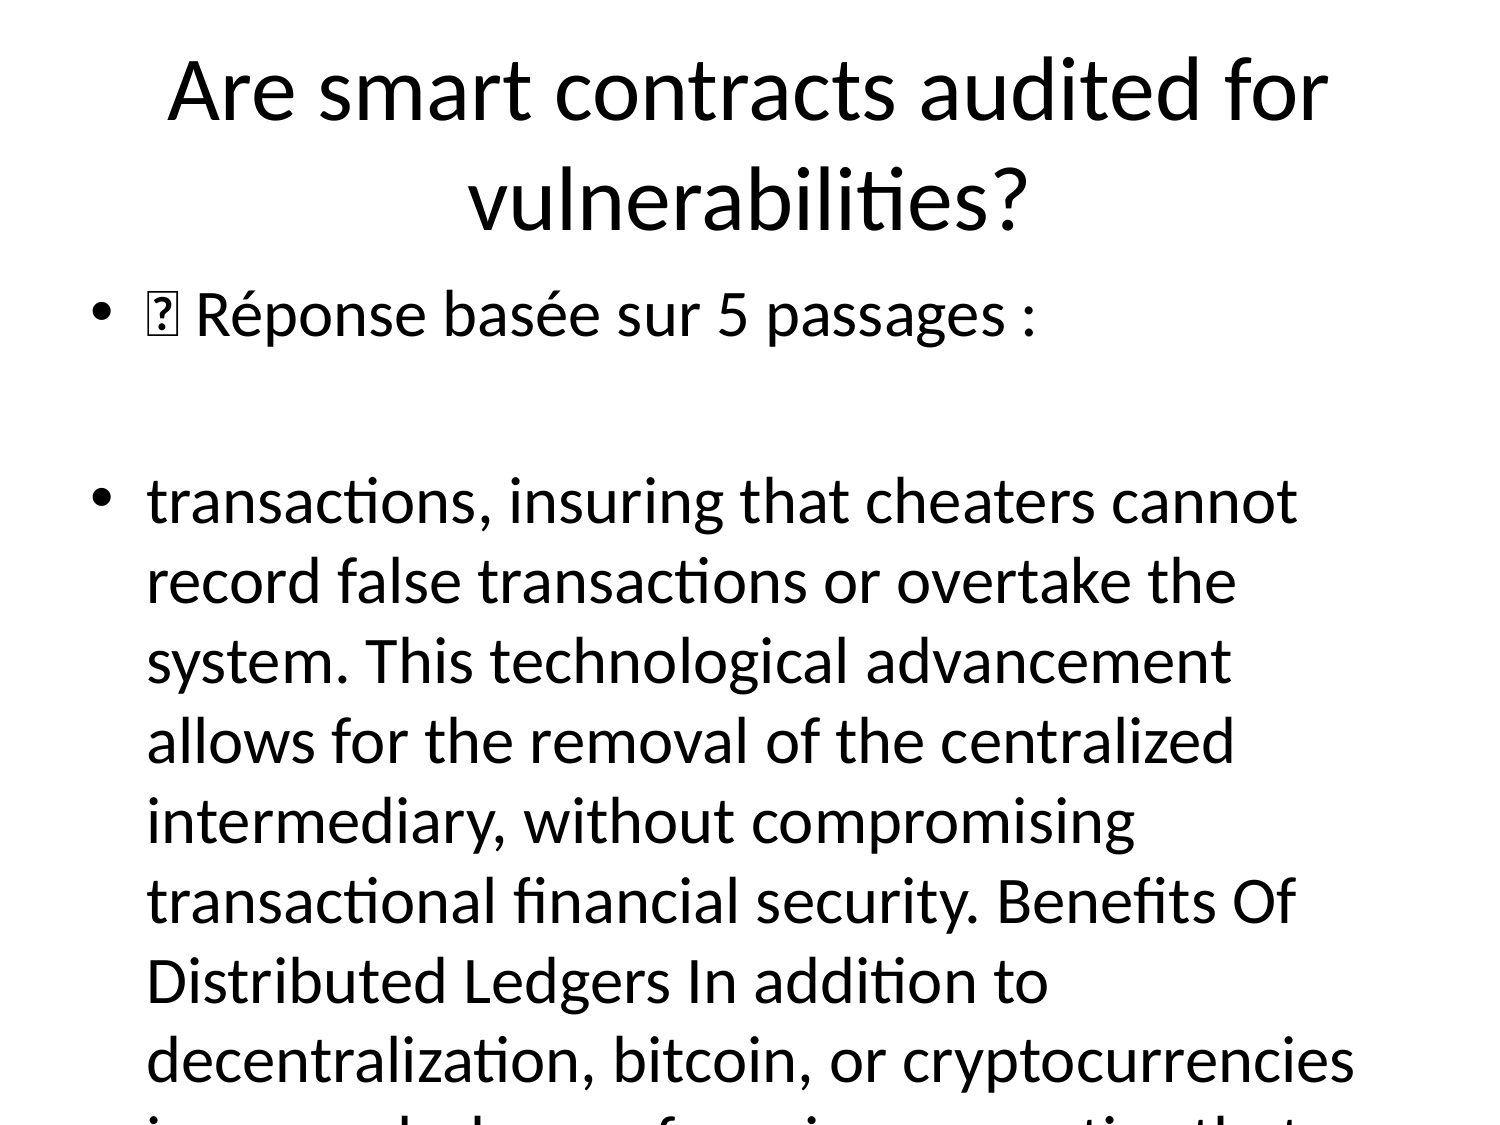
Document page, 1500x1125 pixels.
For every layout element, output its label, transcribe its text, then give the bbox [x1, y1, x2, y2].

list 💬 Réponse basée sur 5 passages : transactions, insuring that cheaters cannot record false transactions or overtake the system. This technological advancement allows for the removal of the centralized intermediary, without compromising transactional financial security. Benefits Of Distributed Ledgers In addition to decentralization, bitcoin, or cryptocurrencies in general, share a few nice properties that make money smarter and safer, although different cryptocurrencies may be stronger in some properties and weaker in others, based on different implementations of their protocols. Cryptocurrencies are held in cryptographic wallets identified by a publicly accessible address, and is secured by a very strong privately held password, called the private key. This private key cryptographically signs transaction and is virtually impossible to create fraudulent signatures. This provides security and unseizability. Unlike traditional bank accounts that can be seized by government authorities, the cryptocurrency in your wallet can never be taken away by anyone without your private key. Cryptocurrencies are censorship resistant due to the decentralized nature because anyone can submit transactions to any computer in the network to get recorded and validated. Cryptocurrency transactions are immutable because each block of transactions represents a cryptographic proof (a hash) of all the previous blocks that existed before that. Once someone sends you money, they cannot steal back their payment to you (i.e., no bouncing checks in blockchain). Some of the cryptocurrencies can even support atomic transactions. “Smart contracts” built atop these cryptocurrencies do not merely rely on law for enforcement, but directly enforced through publicly auditable code, which make them trustless and can potentially get rid of middlemen in many businesses, e.g. Escrow for real estate. Securing Distributed Ledgers (Mining) One of challenges of maintaining a distributed record of transactions is security -- specifically, how to have an open and editable ledger while preventing fraudulent activity. To address this challenge, Bitcoin introduced a novel process --- Trust is the foundation of any successful monetary system. One of the most important factors --- allow everyday people to mine (or earn cryptocurrency rewards for validating transactions on a distributed record of transactions). As a refresher, one of the major challenges that arises with maintaining a distributed record of transactions is ensuring that updates to this open record are not fraudulent. While Bitcoin’s process for updating its record is proven (burning energy / money to prove trustworthiness), it is not very user (or planet!) friendly. For Pi, we introduced the additional design requirement of employing a consensus algorithm that would also be extremely user friendly and ideally enable mining on personal computers and mobile phones. In comparing existing consensus algorithms (the process that records transactions into a distributed ledger), the Stellar Consensus Protocol emerges as the leading candidate to enable user-friendly, mobile-first mining. Stellar Consensus Protocol (SCP) was architected by David Mazières a professor of Computer Science at Stanford who also serves as Chief Scientist at the Stellar Development Foundation. SCP uses a novel mechanism called Federated Byzantine Agreements to ensure that updates to a distributed ledger are accurate and trustworthy. SCP is also deployed in practice through the Stellar blockchain that has been operating since 2015. --- Currently, our everyday financial transactions rely upon a trusted third party to maintain a record of transactions. For example, when you do a bank transaction, the banking system keeps a record & guarantees that the transaction is safe & reliable. Likewise, when Cindy transfers $5 to Steve using PayPal, PayPal maintains a central record of $5 dollars debited from Cindy’s account and $5 credited to Steve’s. Intermediaries like banks, PayPal, and other members of the current economic system play an important role in regulating the world’s financial transactions. However, the role of these trusted intermediaries also has limitations: 1. Unfair value capture. These intermediaries amass billions of dollars in wealth creation (PayPal market cap is ~$130B), but pass virtually nothing onto their customers - the everyday people on the ground, whose money drives a meaningful proportion of the global economy. More and more people are falling behind. 2. Fees. Banks and companies charge large fees for facilitating transactions. These fees often disproportionately impact lower-income populations who have the fewest alternatives. 3. Censorship. If a particular trusted intermediary decides that you should not be able to move your money, it can place restrictions on the movement of your money. 4. Permissioned. The trusted intermediary serves as a gatekeeper who can arbitrarily prevent anybody from being part of the network. 5. Pseudonymous. At a time when the issue of privacy is gaining greater urgency, these powerful gatekeepers can accidentally disclose -- or force you to disclose -- more financial --- Bitcoin achieved this historical feat by using a distributed record. While the current financial system relies on the traditional central record of truth, the Bitcoin record is maintained by a distributed community of “validators,” who access and update this public ledger. Imagine the Bitcoin protocol as a globally shared “Google Sheet” that contains a record of transactions, validated and maintained by this distributed community. [75, 262, 1425, 1005]
title Are smart contracts audited for vulnerabilities? [75, 45, 1425, 233]
